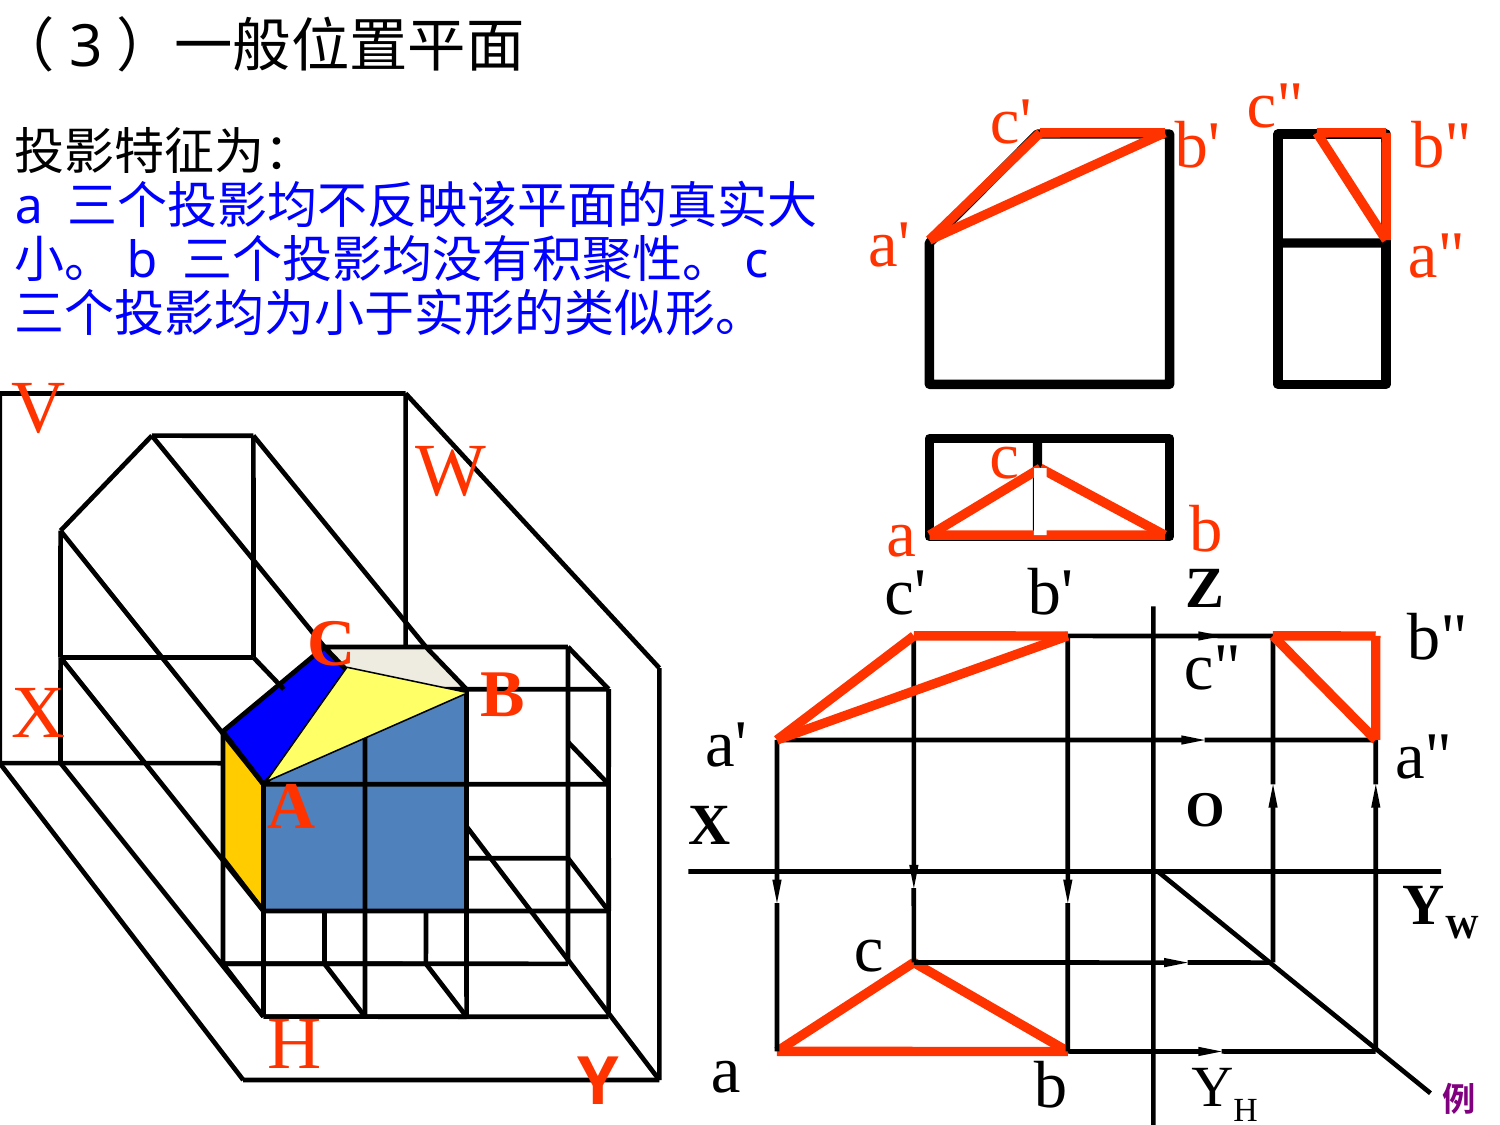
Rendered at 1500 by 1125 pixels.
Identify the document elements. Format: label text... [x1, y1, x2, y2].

text_box 投影特征为： a 三个投影均不反映该平面的真实大小。b 三个投影均没有积聚性。c 三个投影均为小于实形的类似形。 [0, 38, 850, 350]
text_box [852, 52, 1498, 540]
text_box （3）一般位置平面 [0, 0, 656, 86]
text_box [0, 349, 660, 1125]
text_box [673, 540, 1498, 1125]
